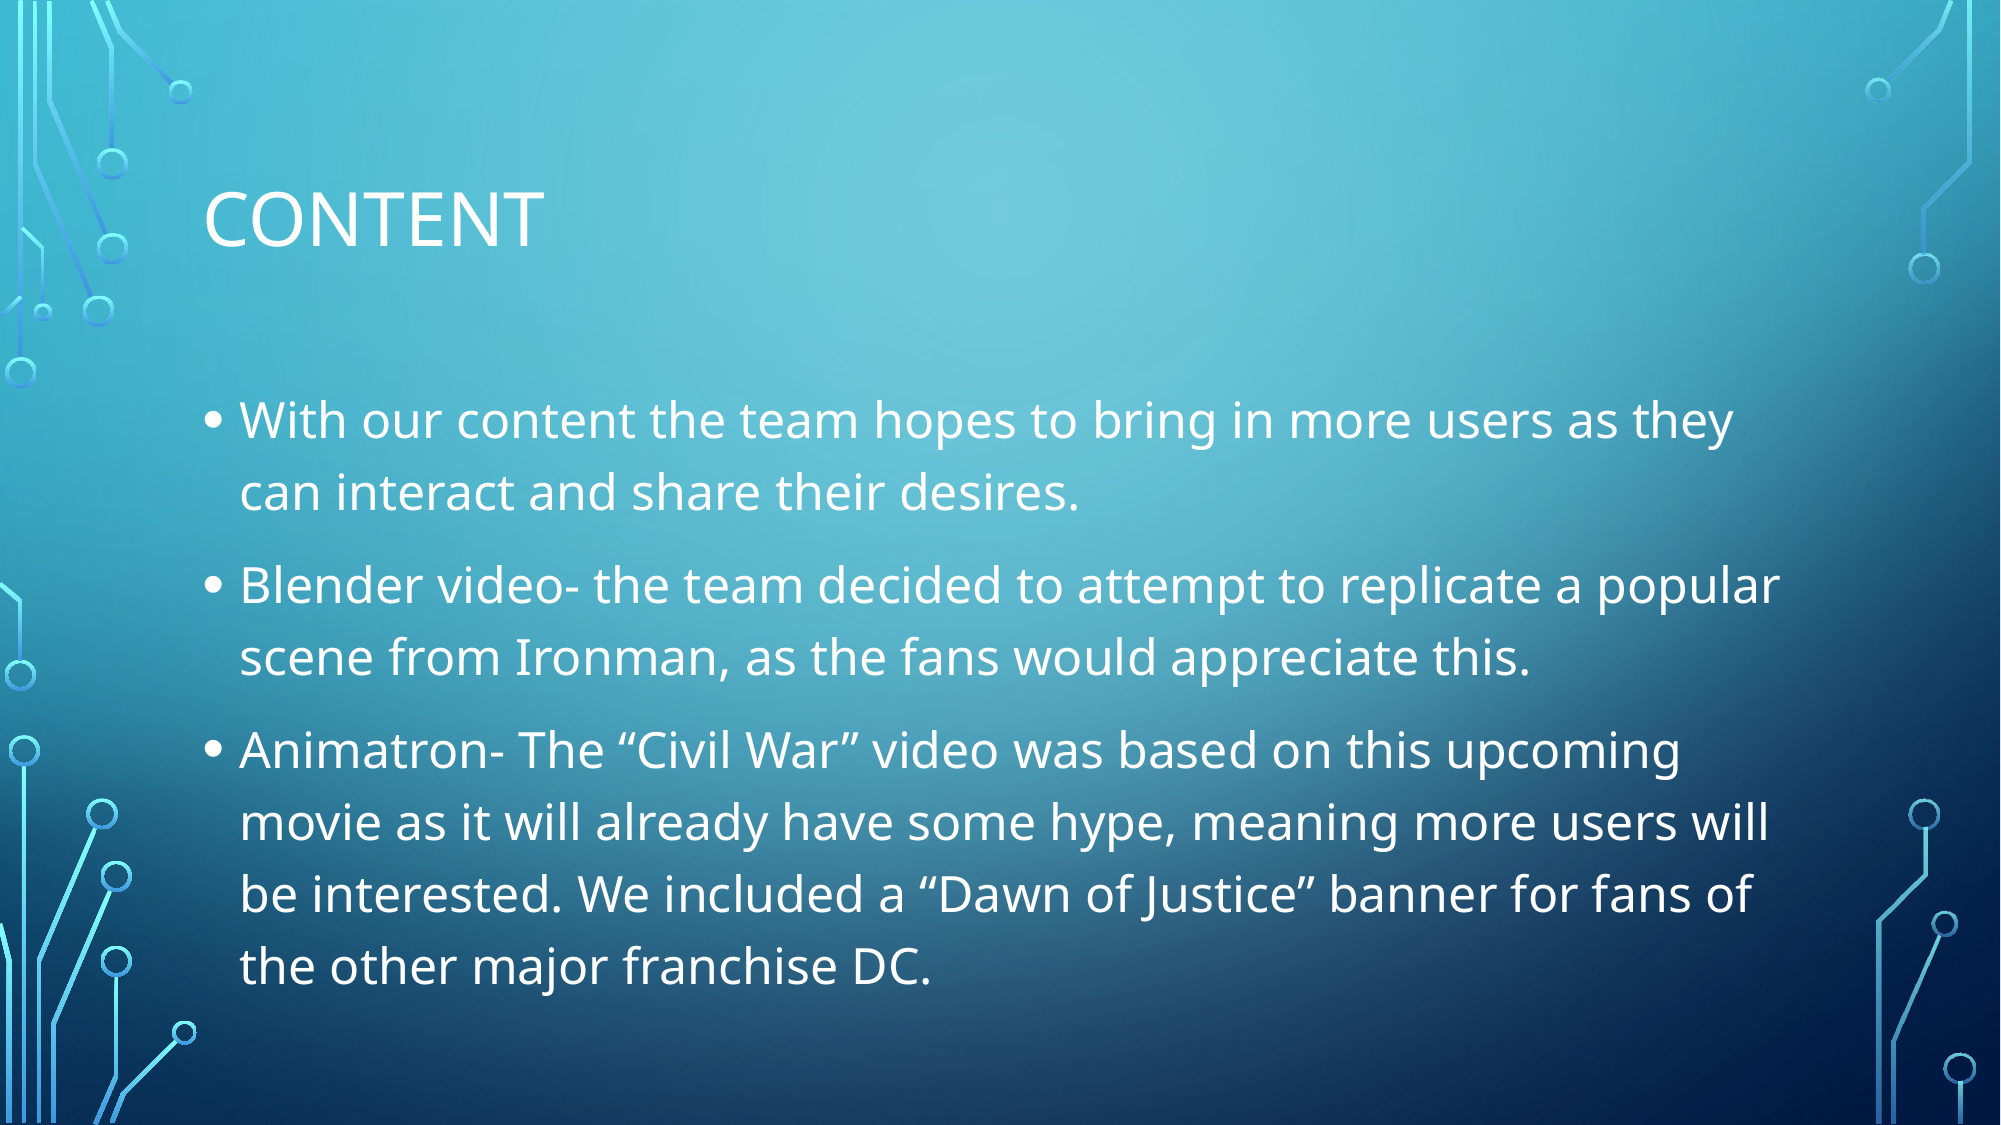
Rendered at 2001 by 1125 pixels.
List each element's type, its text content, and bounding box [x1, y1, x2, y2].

title Content [187, 101, 1813, 344]
list With our content the team hopes to bring in more users as they can interact and share their desires. Blender video- the team decided to attempt to replicate a popular scene from Ironman, as the fans would appreciate this. Animatron- The “Civil War” video was based on this upcoming movie as it will already have some hype, meaning more users will be interested. We included a “Dawn of Justice” banner for fans of the other major franchise DC. [187, 369, 1813, 950]
